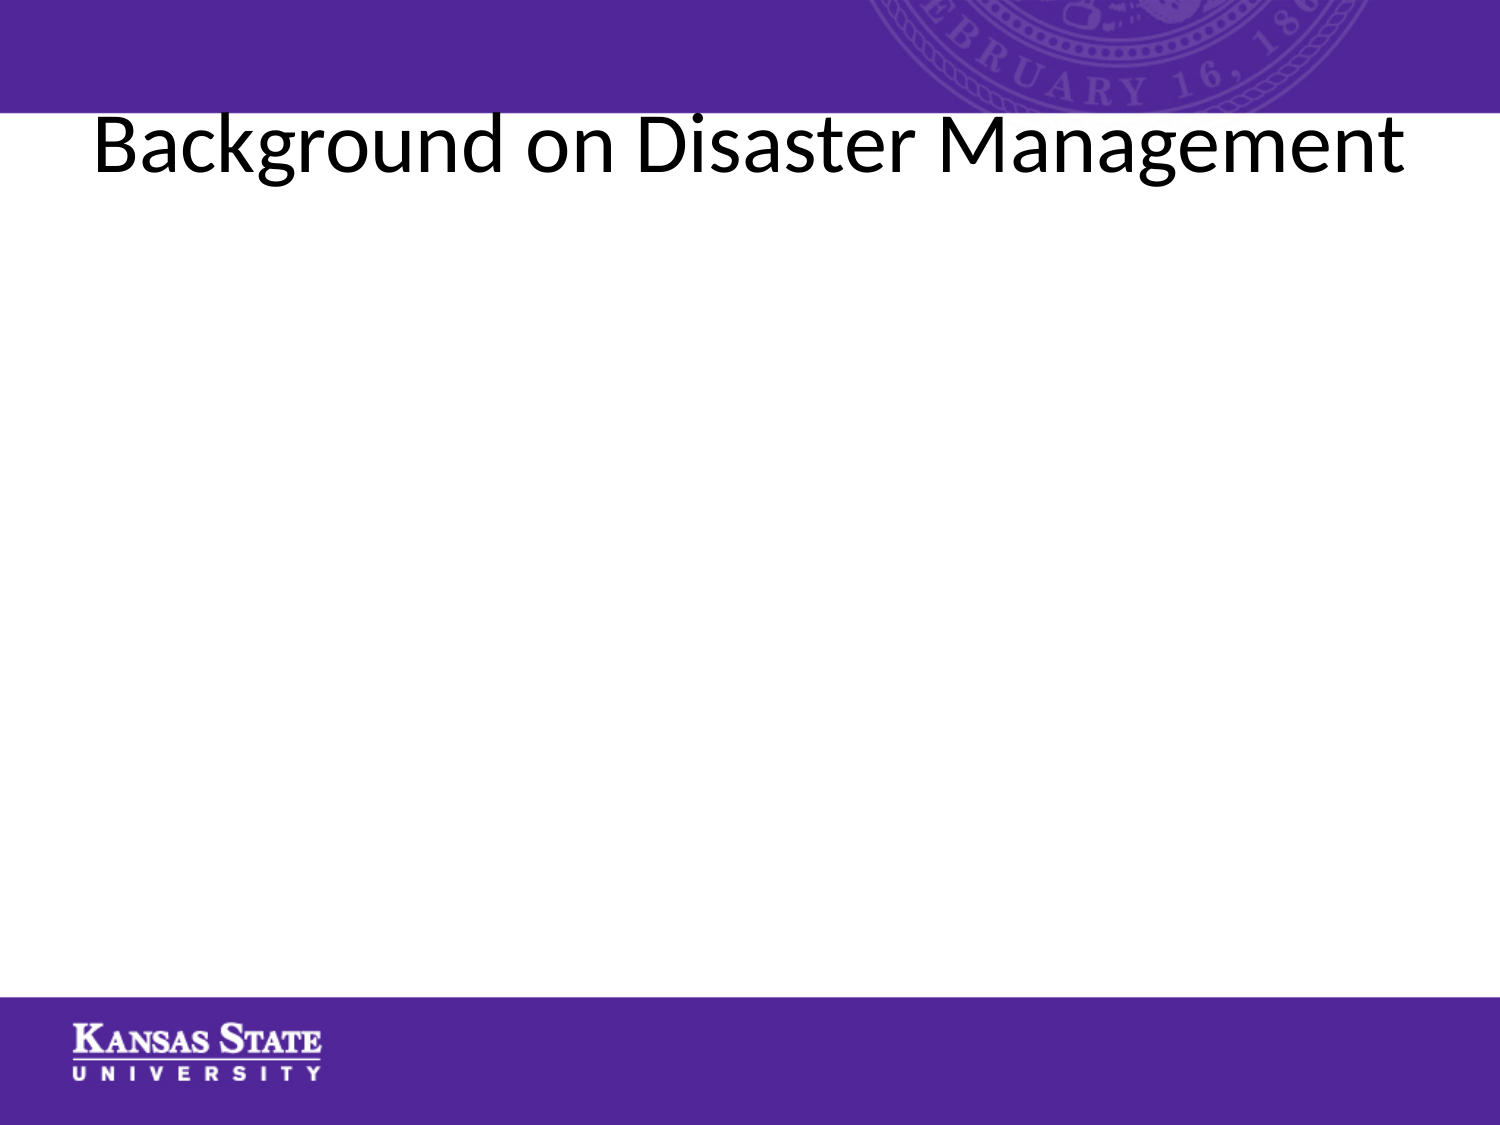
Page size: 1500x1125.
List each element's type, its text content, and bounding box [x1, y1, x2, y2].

picture [0, 0, 1500, 1125]
title Background on Disaster Management [75, 57, 1425, 245]
